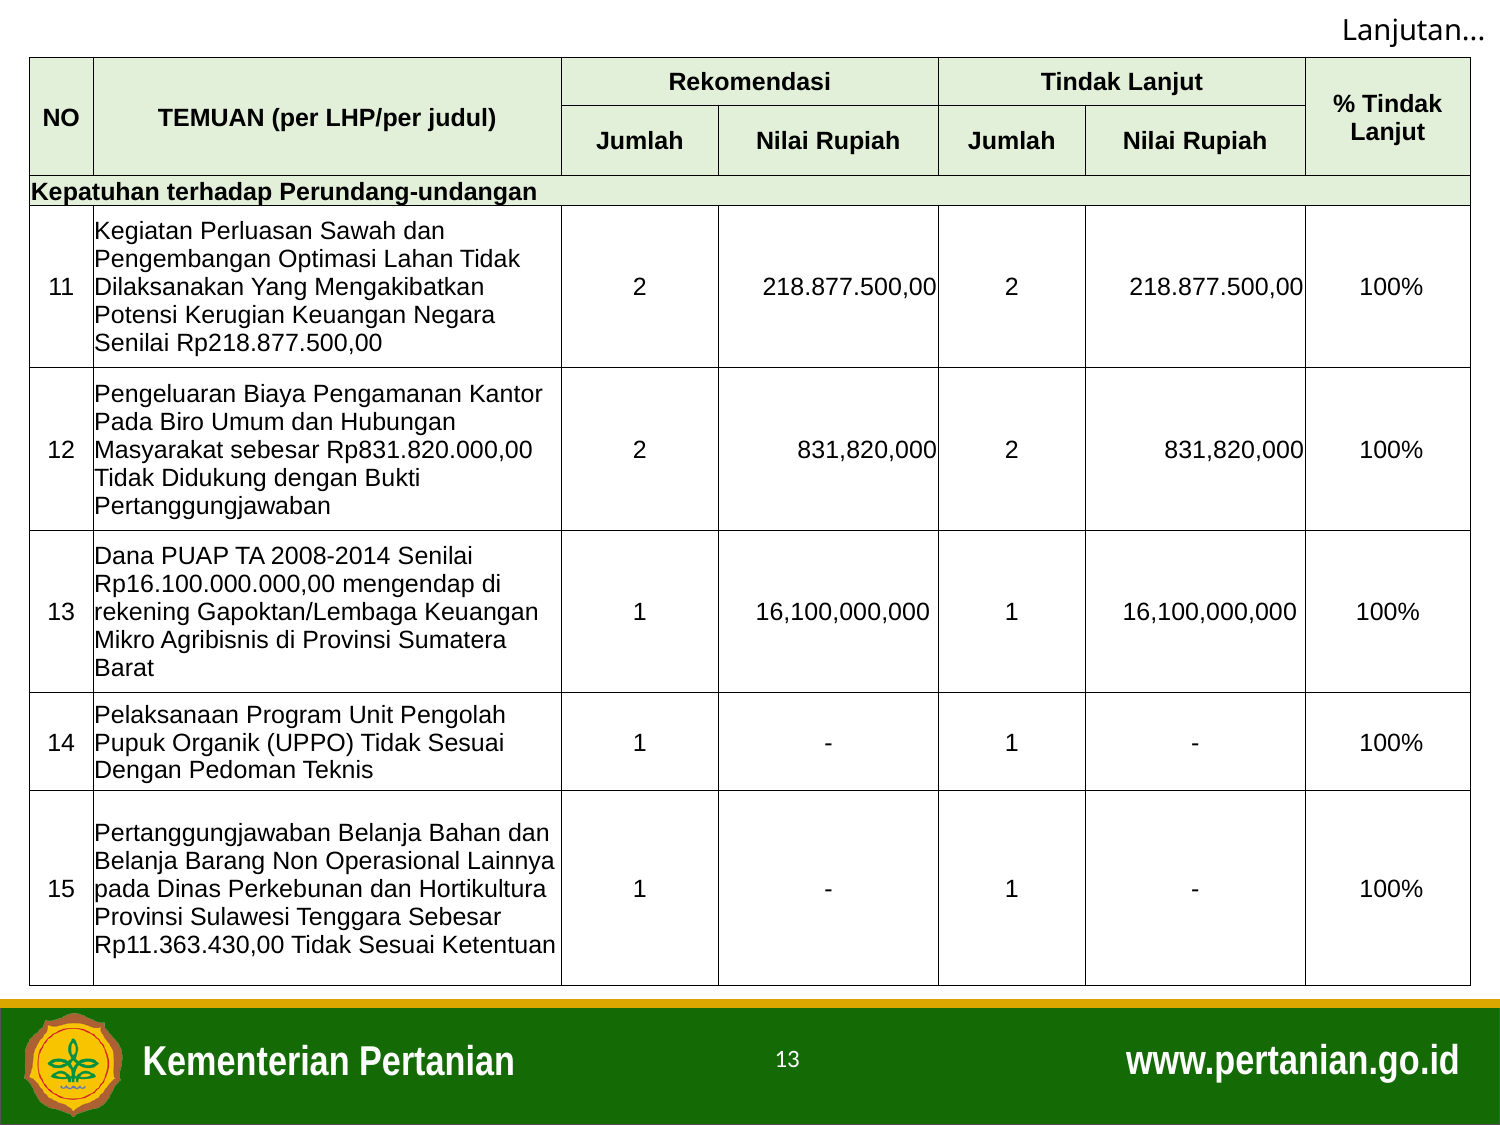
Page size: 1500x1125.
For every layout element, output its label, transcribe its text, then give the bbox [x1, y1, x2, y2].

table_cell - [719, 791, 938, 985]
table_cell 2 [562, 368, 718, 530]
table_cell Dana PUAP TA 2008-2014 Senilai Rp16.100.000.000,00 mengendap di rekening Gapoktan/Lembaga Keuangan Mikro Agribisnis di Provinsi Sumatera Barat [94, 531, 561, 692]
table_cell 14 [30, 693, 93, 790]
table_cell 100% [1306, 206, 1470, 367]
table_cell Jumlah [939, 106, 1085, 175]
table_cell Kegiatan Perluasan Sawah dan Pengembangan Optimasi Lahan Tidak Dilaksanakan Yang Mengakibatkan Potensi Kerugian Keuangan Negara Senilai Rp218.877.500,00 [94, 206, 561, 367]
table_cell 16,100,000,000 [719, 531, 938, 692]
table_cell 100% [1306, 791, 1470, 985]
table_cell 13 [30, 531, 93, 692]
table_cell 100% [1306, 368, 1470, 530]
table_header Tindak Lanjut [939, 58, 1305, 105]
table_cell 2 [939, 206, 1085, 367]
table_cell Jumlah [562, 106, 718, 175]
picture [15, 1008, 128, 1124]
text_box Lanjutan... [1246, 4, 1500, 54]
table_cell 1 [562, 531, 718, 692]
table_cell 831,820,000 [719, 368, 938, 530]
table_cell 100% [1306, 693, 1470, 790]
table_cell Nilai Rupiah [719, 106, 938, 175]
table_cell 100% [1306, 531, 1470, 692]
table_header Rekomendasi [562, 58, 938, 105]
table_cell 15 [30, 791, 93, 985]
table_cell 2 [939, 368, 1085, 530]
table_cell 831,820,000 [1086, 368, 1305, 530]
table_cell - [1086, 791, 1305, 985]
table_cell Pertanggungjawaban Belanja Bahan dan Belanja Barang Non Operasional Lainnya pada Dinas Perkebunan dan Hortikultura Provinsi Sulawesi Tenggara Sebesar Rp11.363.430,00 Tidak Sesuai Ketentuan [94, 791, 561, 985]
table_cell 16,100,000,000 [1086, 531, 1305, 692]
table_header % Tindak Lanjut [1306, 58, 1470, 175]
table_cell 11 [30, 206, 93, 367]
table_cell 1 [939, 693, 1085, 790]
table_header NO [30, 58, 93, 175]
table_cell - [1086, 693, 1305, 790]
table_cell - [719, 693, 938, 790]
table_cell 12 [30, 368, 93, 530]
text_box 13 [749, 1034, 825, 1100]
table_cell 1 [562, 693, 718, 790]
table_cell Nilai Rupiah [1086, 106, 1305, 175]
table_cell 1 [562, 791, 718, 985]
table_cell 1 [939, 531, 1085, 692]
table_cell 218.877.500,00 [1086, 206, 1305, 367]
table_cell Kepatuhan terhadap Perundang-undangan [30, 176, 1470, 205]
table_cell 218.877.500,00 [719, 206, 938, 367]
table_cell 1 [939, 791, 1085, 985]
table_cell Pengeluaran Biaya Pengamanan Kantor Pada Biro Umum dan Hubungan Masyarakat sebesar Rp831.820.000,00 Tidak Didukung dengan Bukti Pertanggungjawaban [94, 368, 561, 530]
table_cell 2 [562, 206, 718, 367]
table_header TEMUAN (per LHP/per judul) [94, 58, 561, 175]
table_cell Pelaksanaan Program Unit Pengolah Pupuk Organik (UPPO) Tidak Sesuai Dengan Pedoman Teknis [94, 693, 561, 790]
